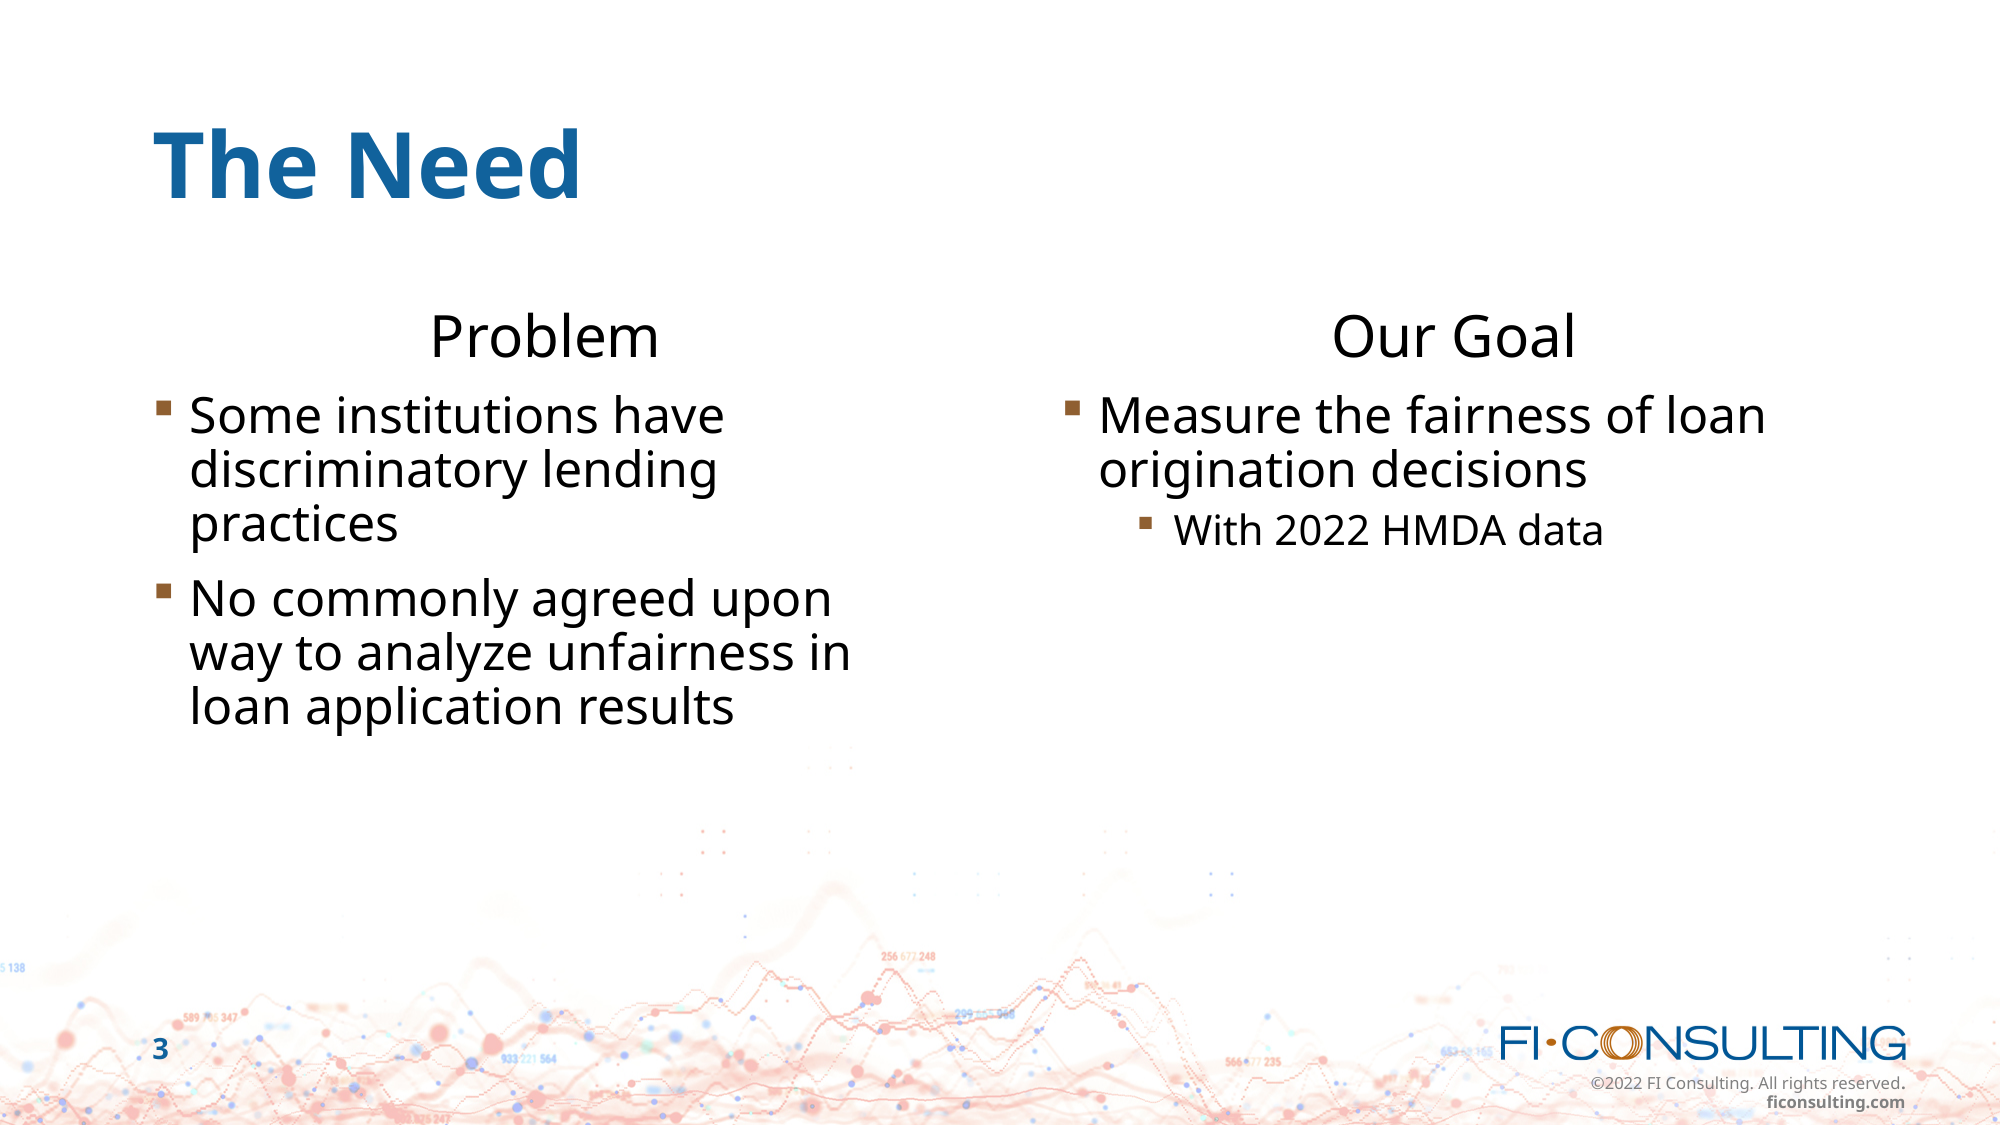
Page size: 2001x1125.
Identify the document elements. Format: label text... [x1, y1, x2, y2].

list Problem Some institutions have discriminatory lending practices No commonly agreed upon way to analyze unfairness in loan application results [137, 299, 954, 1014]
text_box Our Goal Measure the fairness of loan origination decisions With 2022 HMDA data [1046, 299, 1863, 1014]
title The Need [137, 59, 1863, 278]
slide_number 3 [137, 1013, 588, 1088]
picture [0, 0, 2000, 1125]
